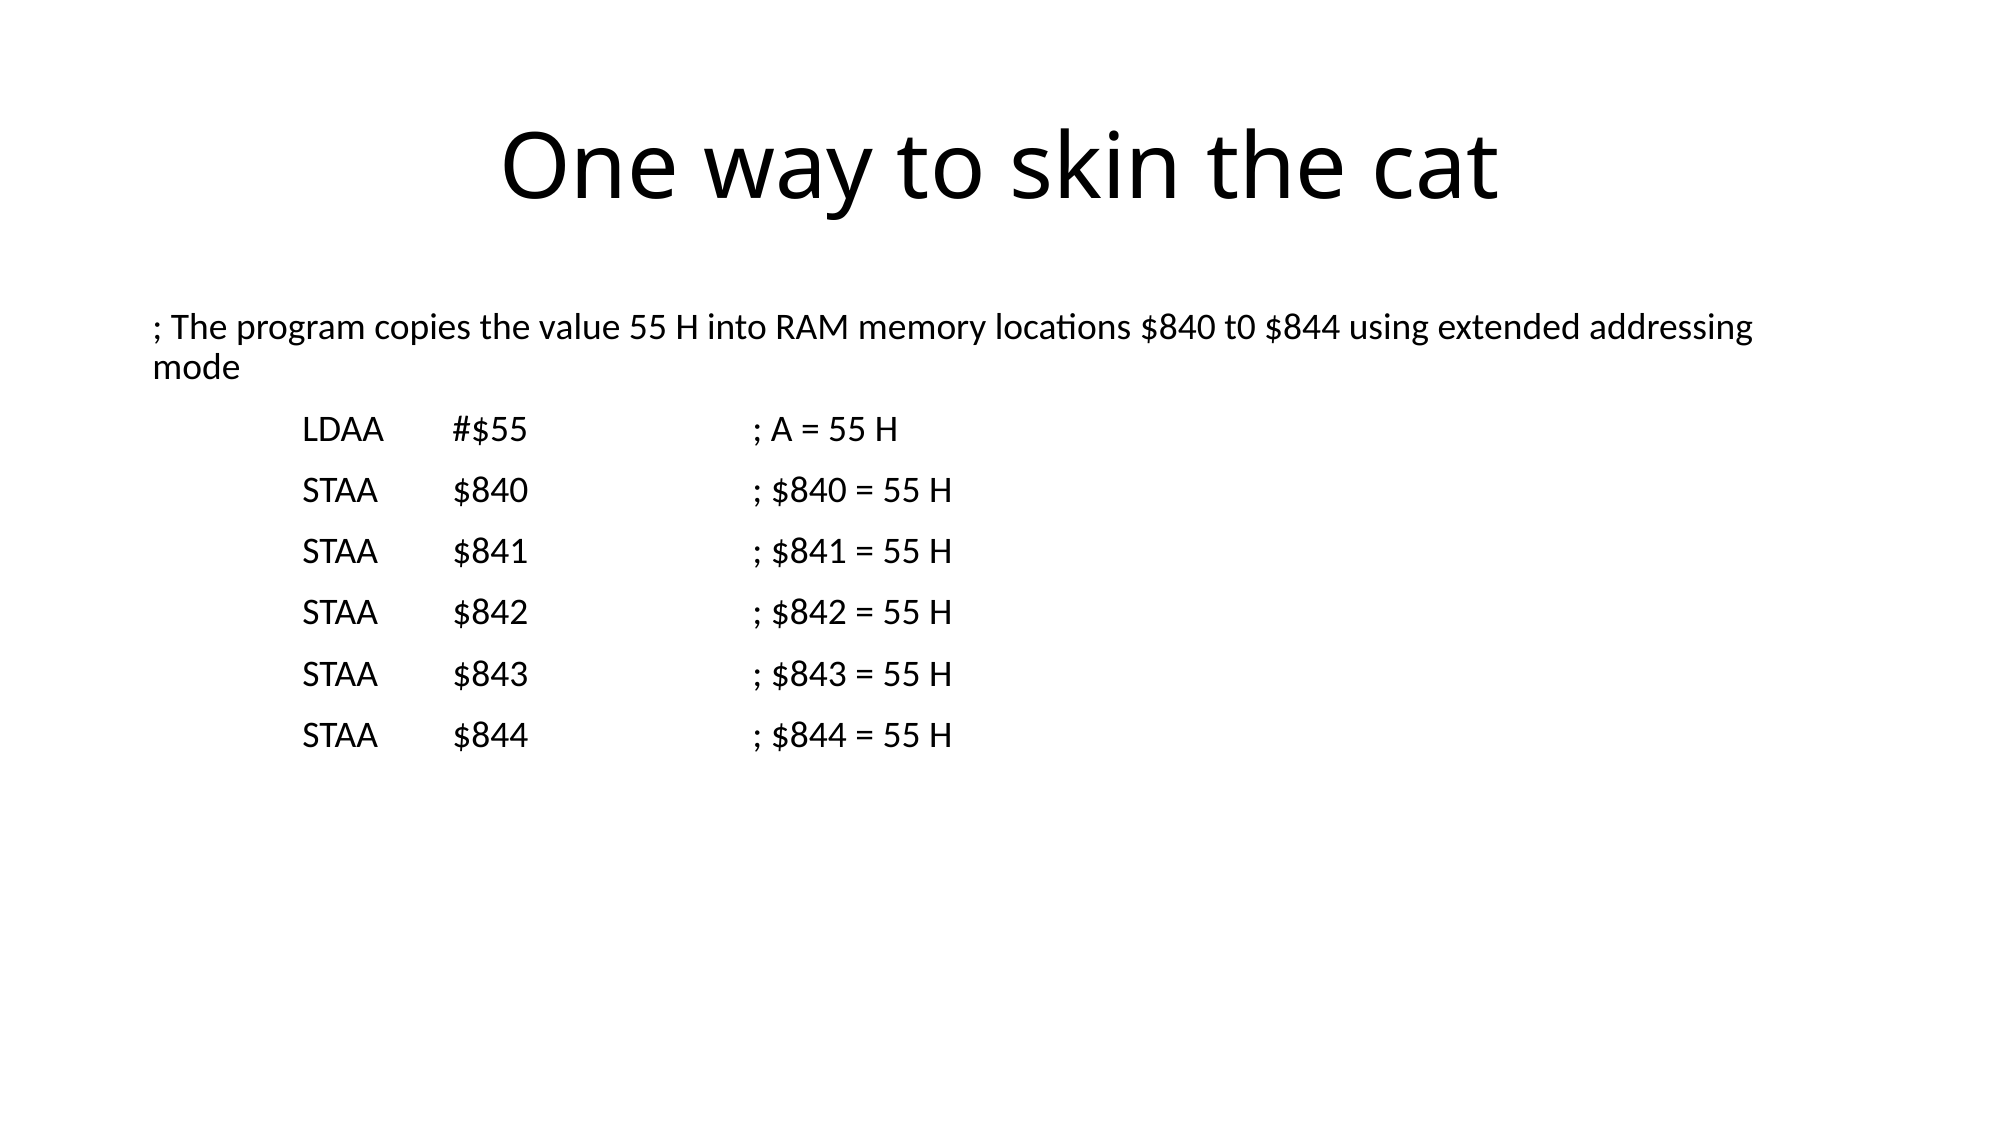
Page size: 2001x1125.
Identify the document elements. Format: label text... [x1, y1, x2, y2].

list ; The program copies the value 55 H into RAM memory locations $840 t0 $844 using extended addressing mode LDAA #$55 ; A = 55 H STAA $840 ; $840 = 55 H STAA $841 ; $841 = 55 H STAA $842 ; $842 = 55 H STAA $843 ; $843 = 55 H STAA $844 ; $844 = 55 H [137, 299, 1863, 1014]
title One way to skin the cat [137, 59, 1863, 278]
